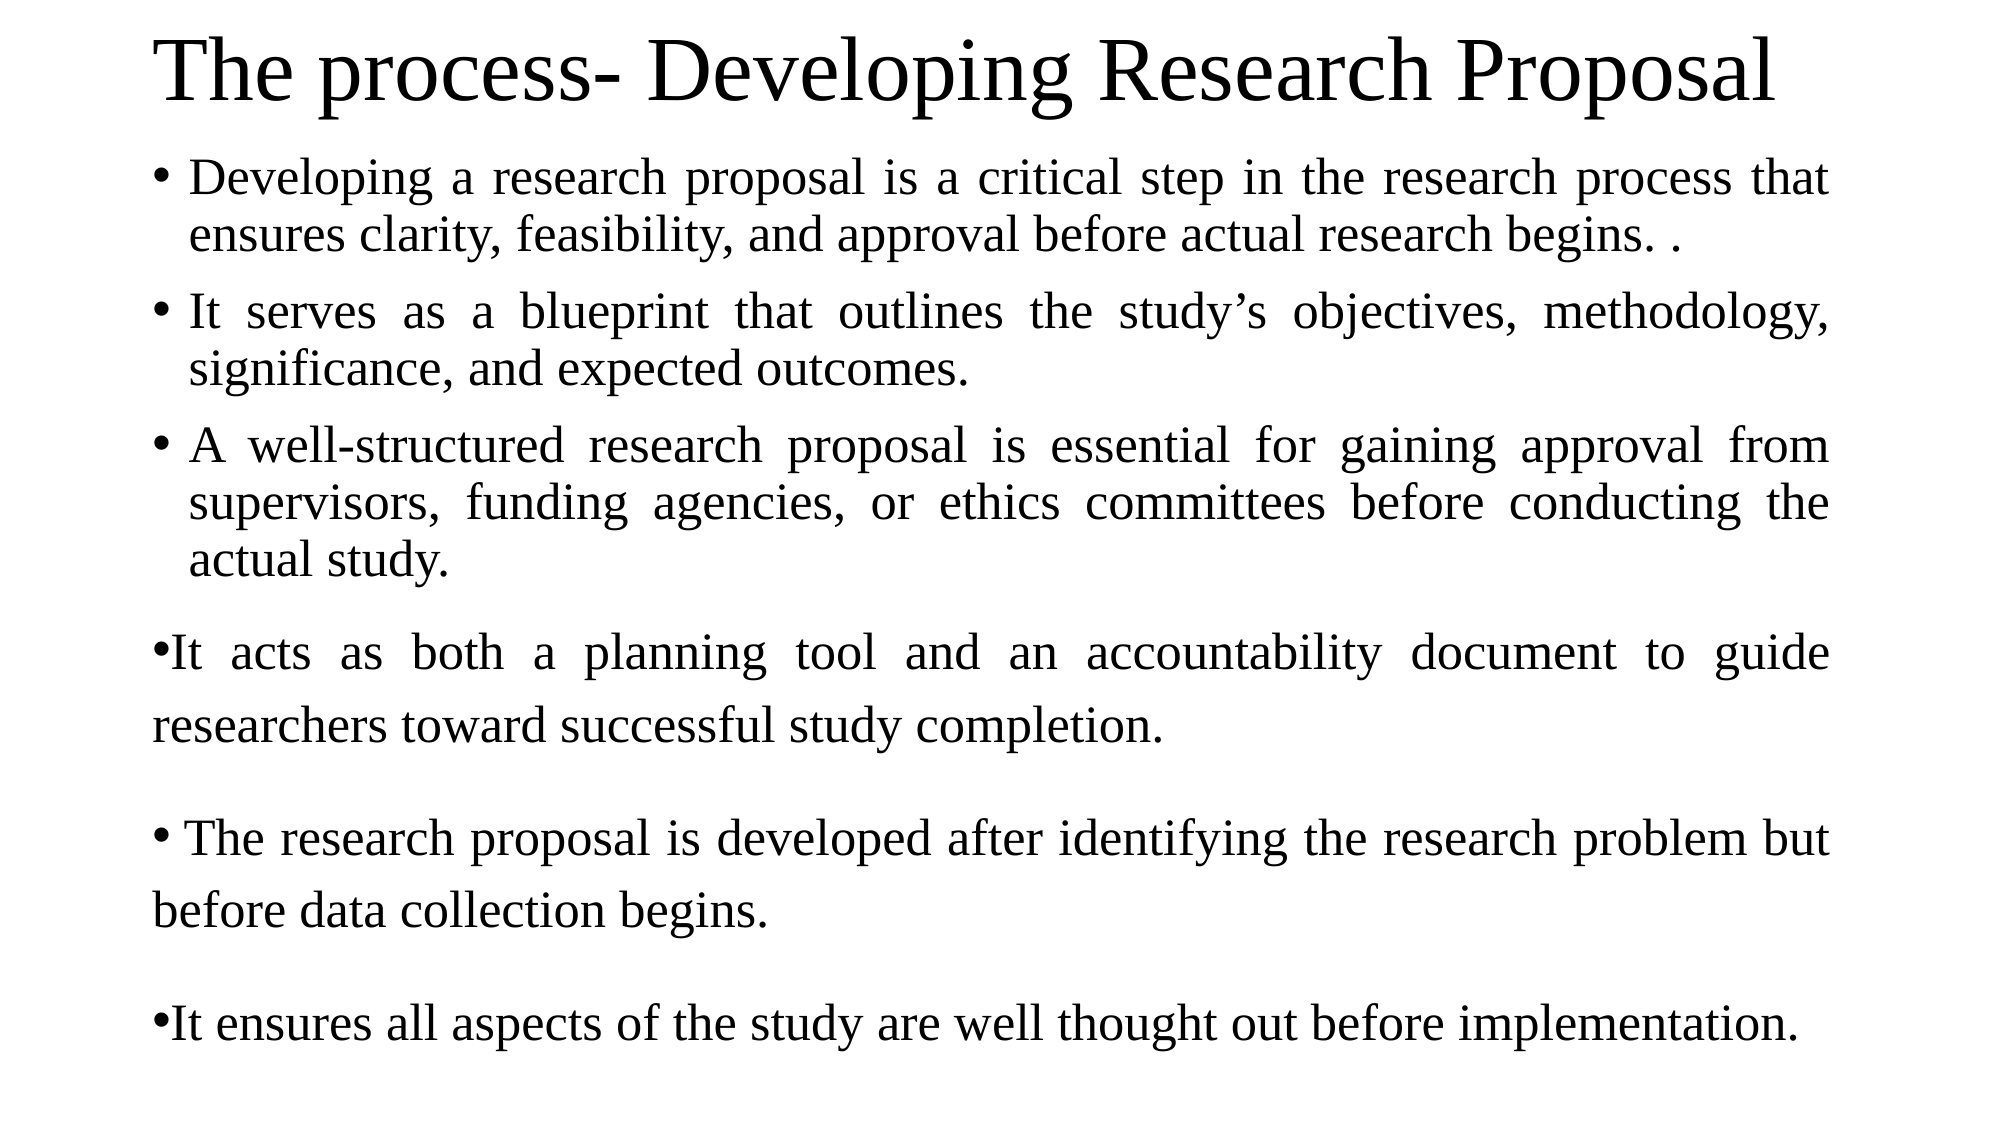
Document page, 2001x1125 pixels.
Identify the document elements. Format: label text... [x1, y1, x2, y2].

list Developing a research proposal is a critical step in the research process that ensures clarity, feasibility, and approval before actual research begins. . It serves as a blueprint that outlines the study’s objectives, methodology, significance, and expected outcomes. A well-structured research proposal is essential for gaining approval from supervisors, funding agencies, or ethics committees before conducting the actual study. It acts as both a planning tool and an accountability document to guide researchers toward successful study completion. The research proposal is developed after identifying the research problem but before data collection begins. It ensures all aspects of the study are well thought out before implementation. [137, 141, 1847, 1115]
title The process- Developing Research Proposal [137, 0, 1863, 142]
